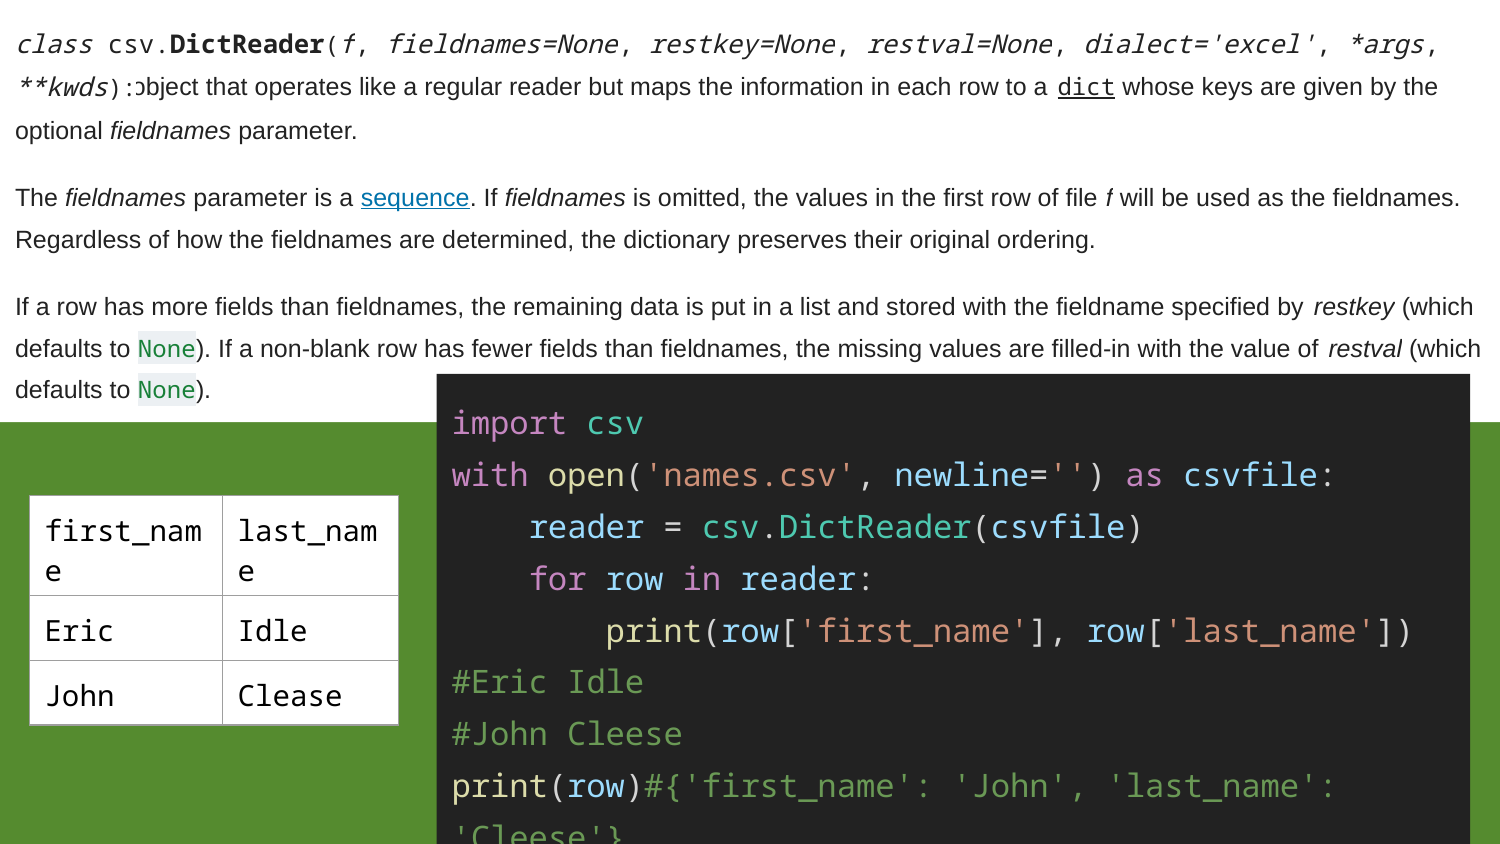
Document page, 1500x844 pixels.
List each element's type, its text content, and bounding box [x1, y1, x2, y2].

table_header first_name [30, 496, 222, 595]
list Create an object that operates like a regular reader but maps the information in each row to a dict whose keys are given by the optional fieldnames parameter. The fieldnames parameter is a sequence. If fieldnames is omitted, the values in the first row of file f will be used as the fieldnames. Regardless of how the fieldnames are determined, the dictionary preserves their original ordering. If a row has more fields than fieldnames, the remaining data is put in a list and stored with the fieldname specified by restkey (which defaults to None). If a non-blank row has fewer fields than fieldnames, the missing values are filled-in with the value of restval (which defaults to None). [0, 117, 1500, 423]
table_cell Clease [223, 661, 398, 724]
table_header last_name [223, 496, 398, 595]
text_box import csv with open('names.csv', newline='') as csvfile: reader = csv.DictReader(csvfile) for row in reader: print(row['first_name'], row['last_name']) #Eric Idle #John Cleese print(row)#{'first_name': 'John', 'last_name': 'Cleese'} [436, 373, 1471, 844]
table_cell John [30, 661, 222, 724]
text_box class csv.DictReader(f, fieldnames=None, restkey=None, restval=None, dialect='excel', *args, **kwds): [0, 0, 1500, 117]
table_cell Idle [223, 596, 398, 660]
table_cell Eric [30, 596, 222, 660]
